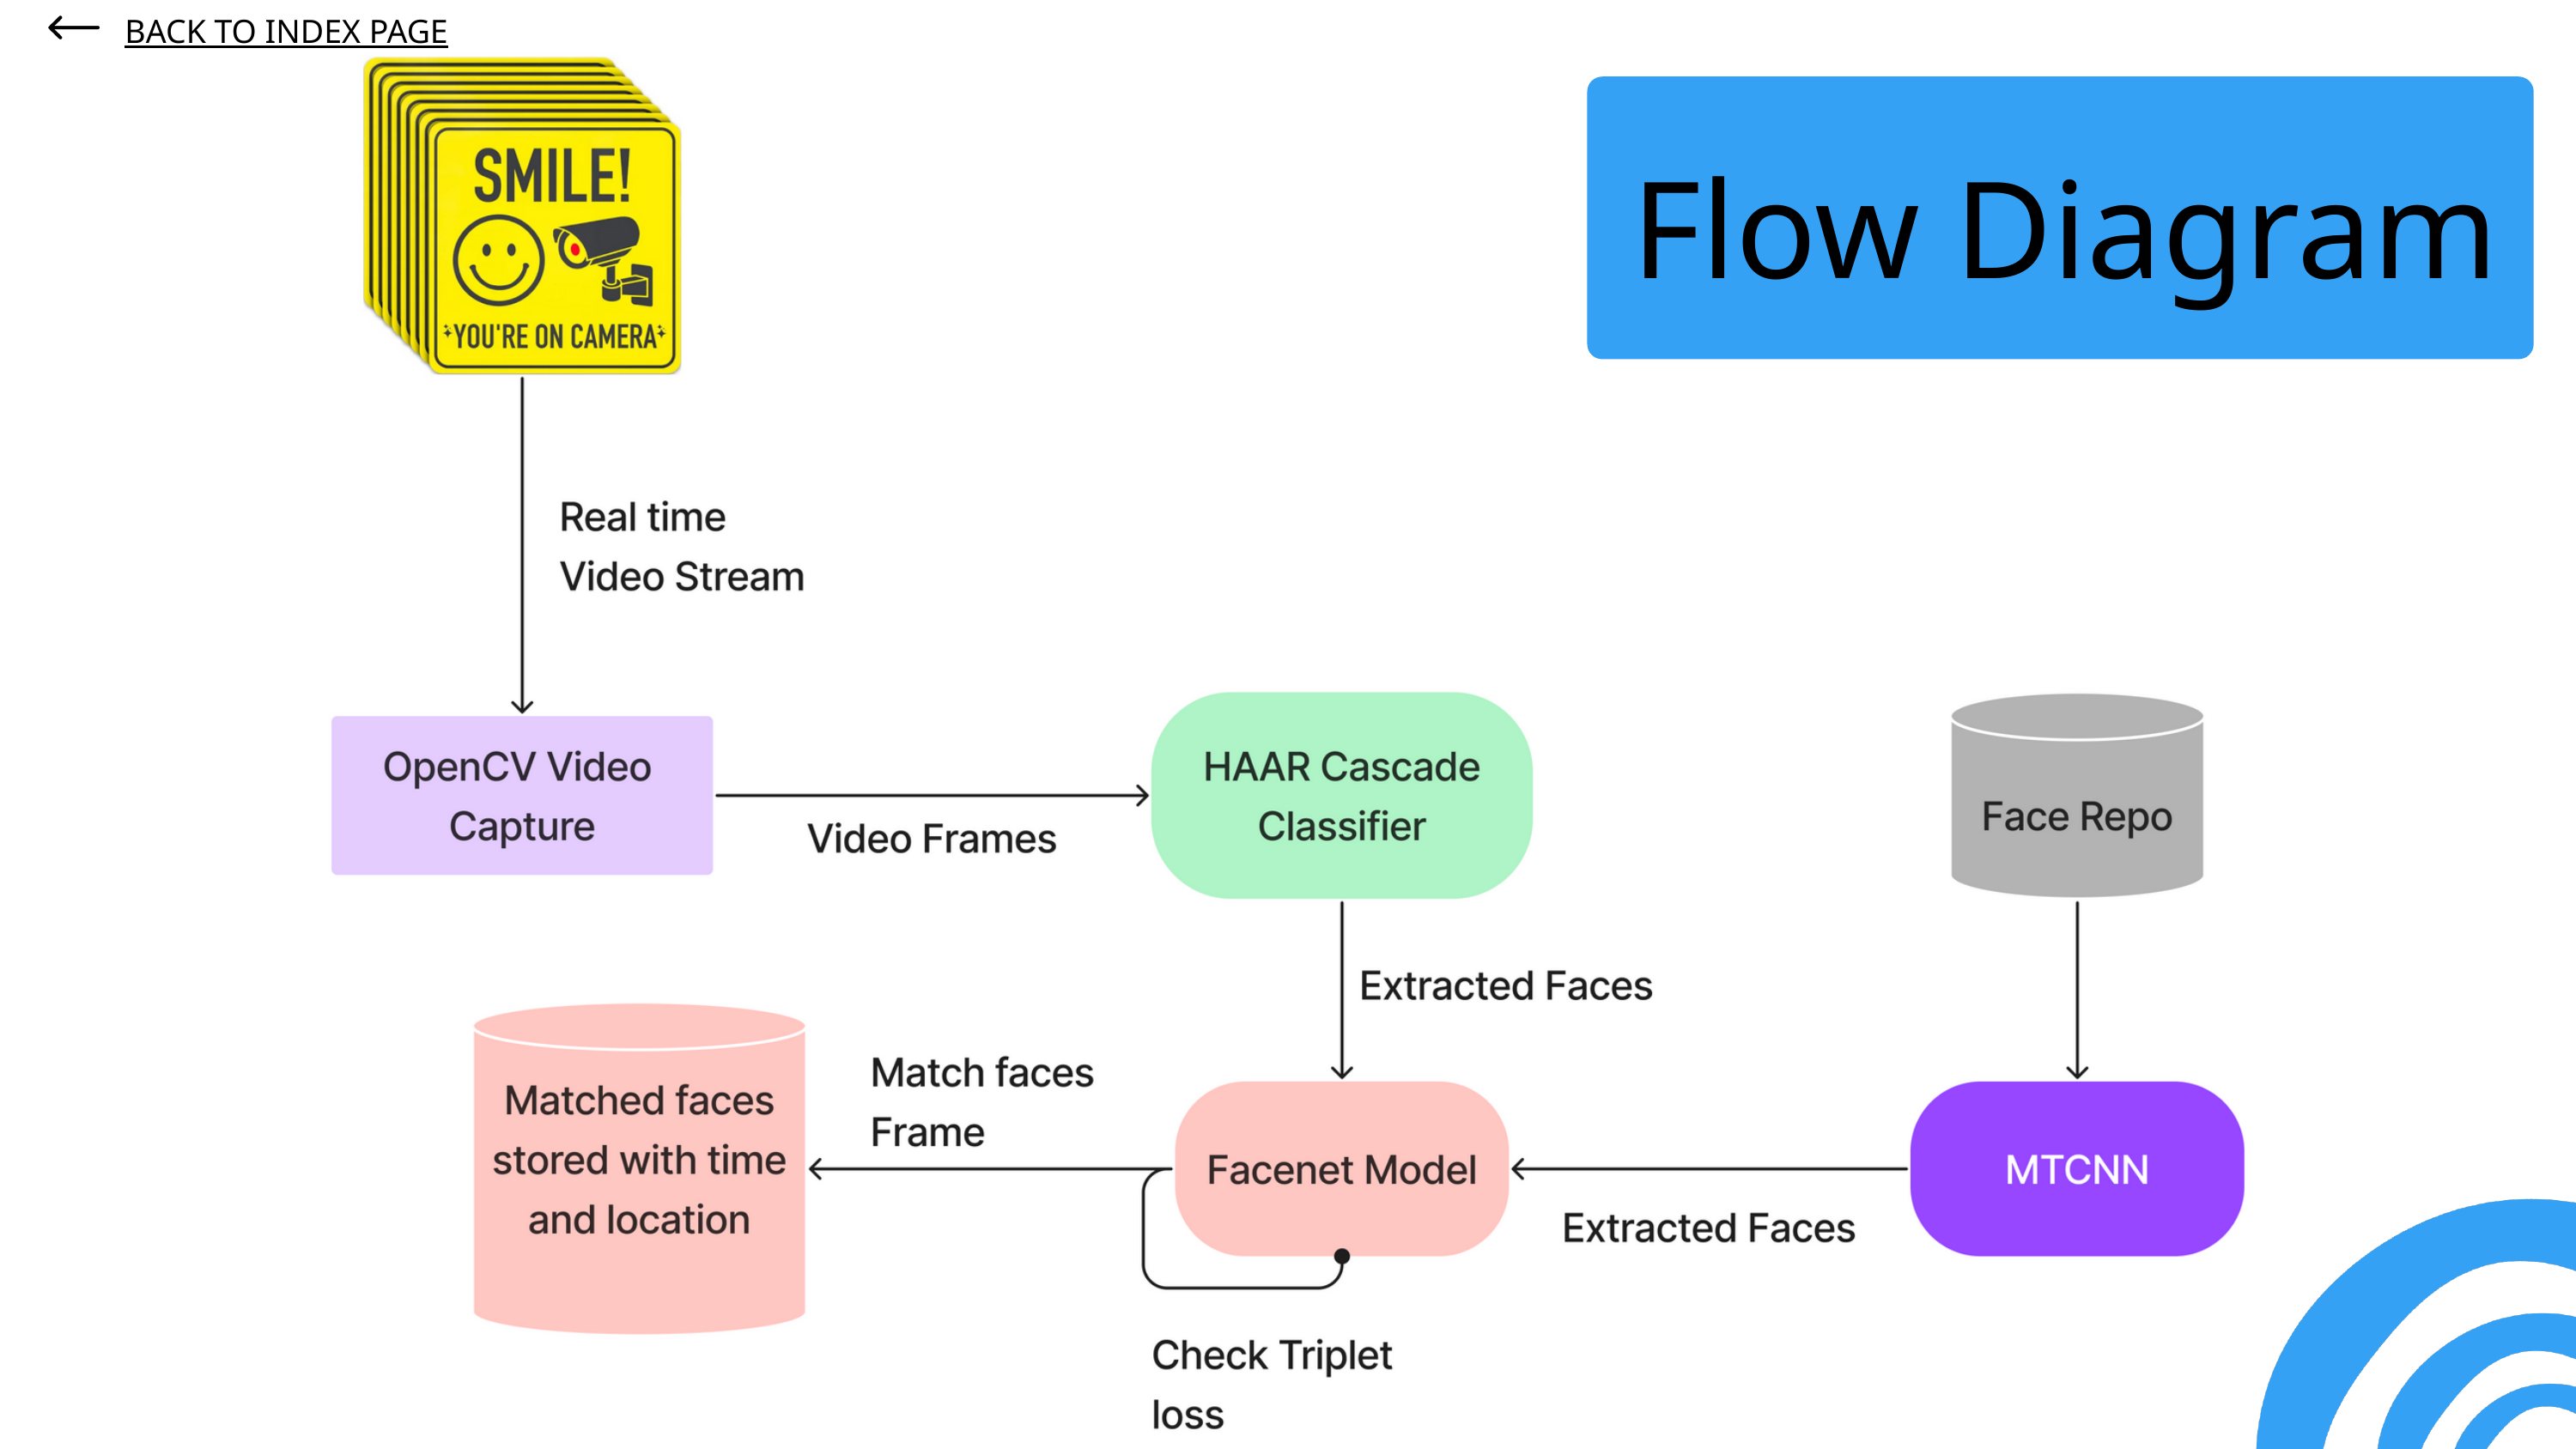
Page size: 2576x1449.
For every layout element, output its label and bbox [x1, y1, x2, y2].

text_box [48, 8, 534, 47]
text_box [1587, 76, 2534, 360]
picture [204, 27, 2576, 1449]
